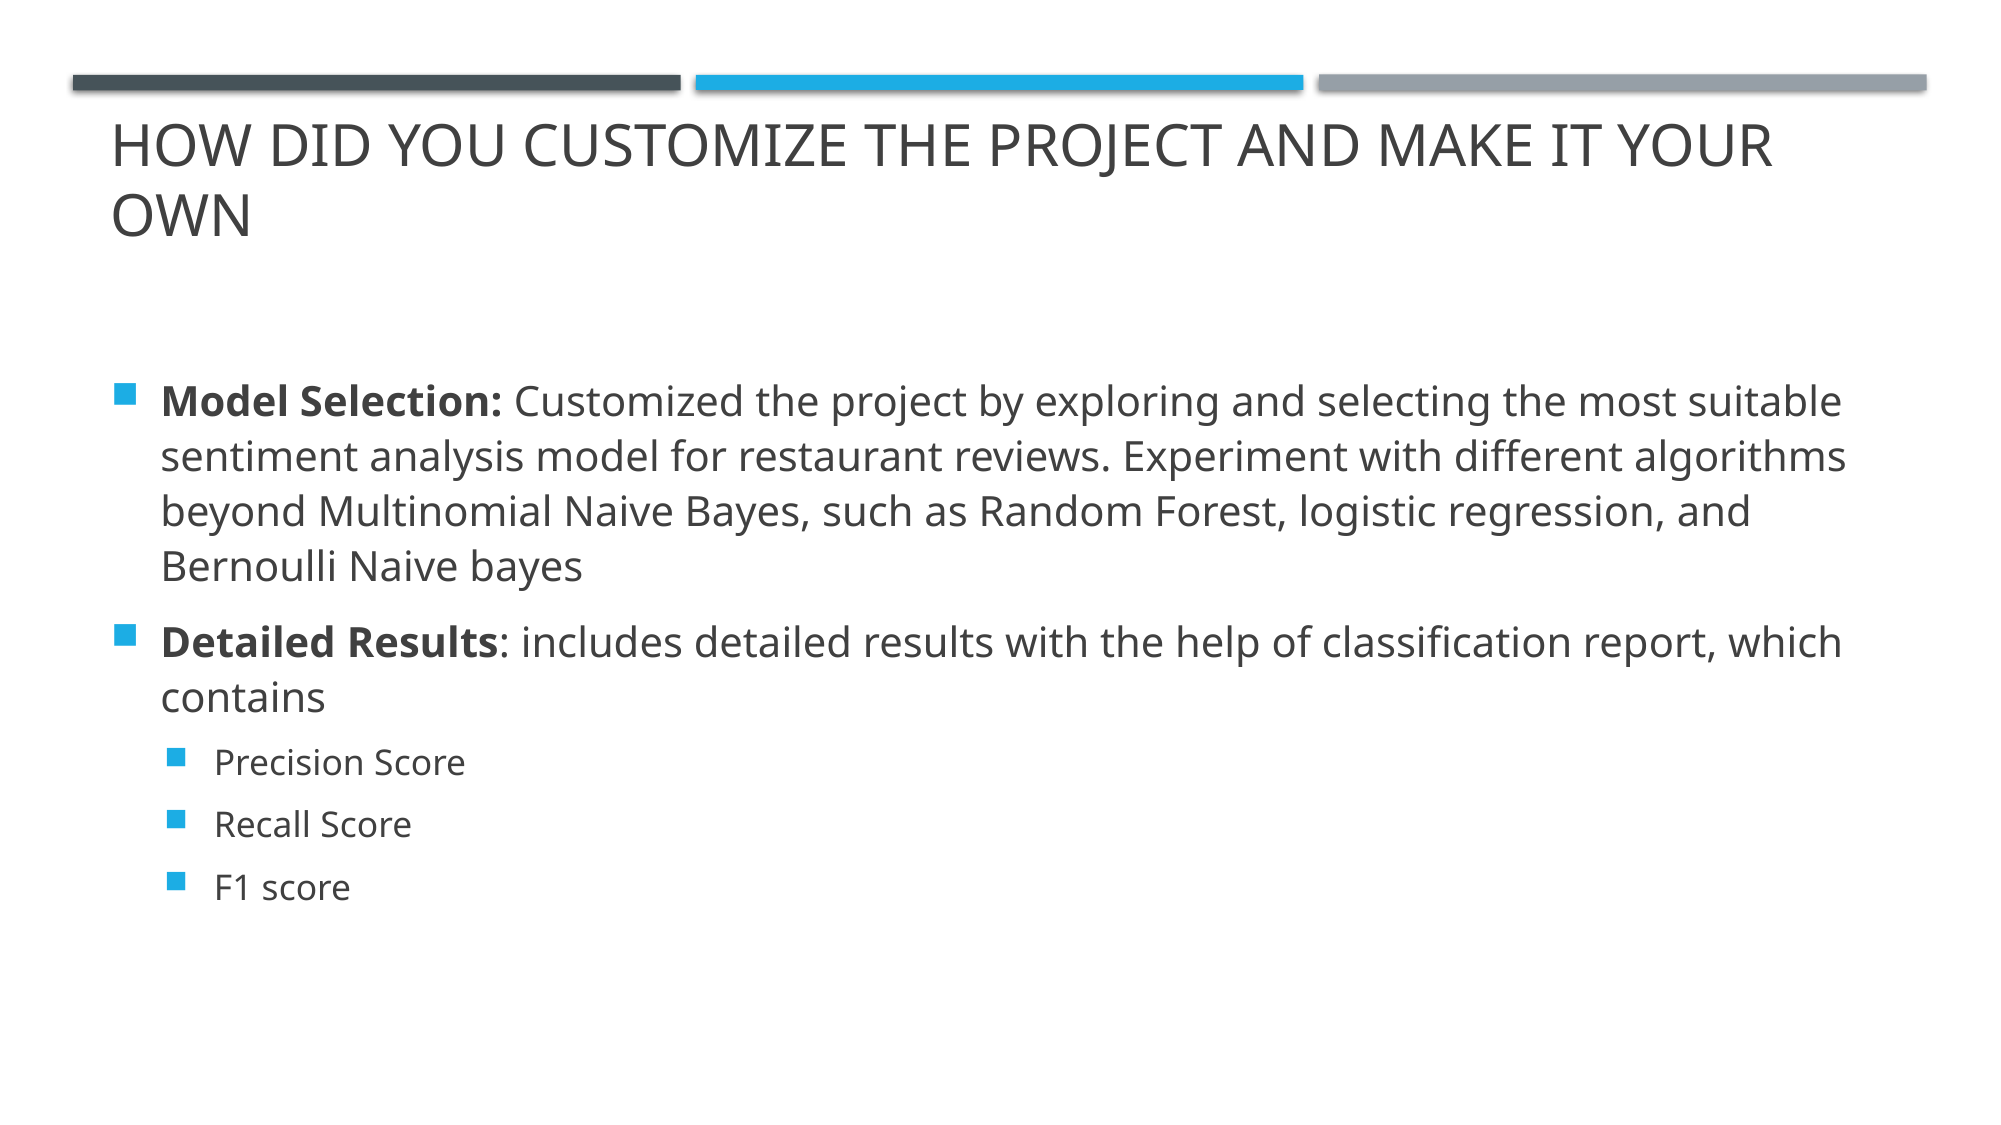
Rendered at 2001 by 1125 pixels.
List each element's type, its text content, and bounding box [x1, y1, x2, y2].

title How did you customize the project and make it your own [95, 81, 1905, 276]
list Model Selection: Customized the project by exploring and selecting the most suitable sentiment analysis model for restaurant reviews. Experiment with different algorithms beyond Multinomial Naive Bayes, such as Random Forest, logistic regression, and Bernoulli Naive bayes Detailed Results: includes detailed results with the help of classification report, which contains Precision Score Recall Score F1 score [95, 340, 1905, 937]
